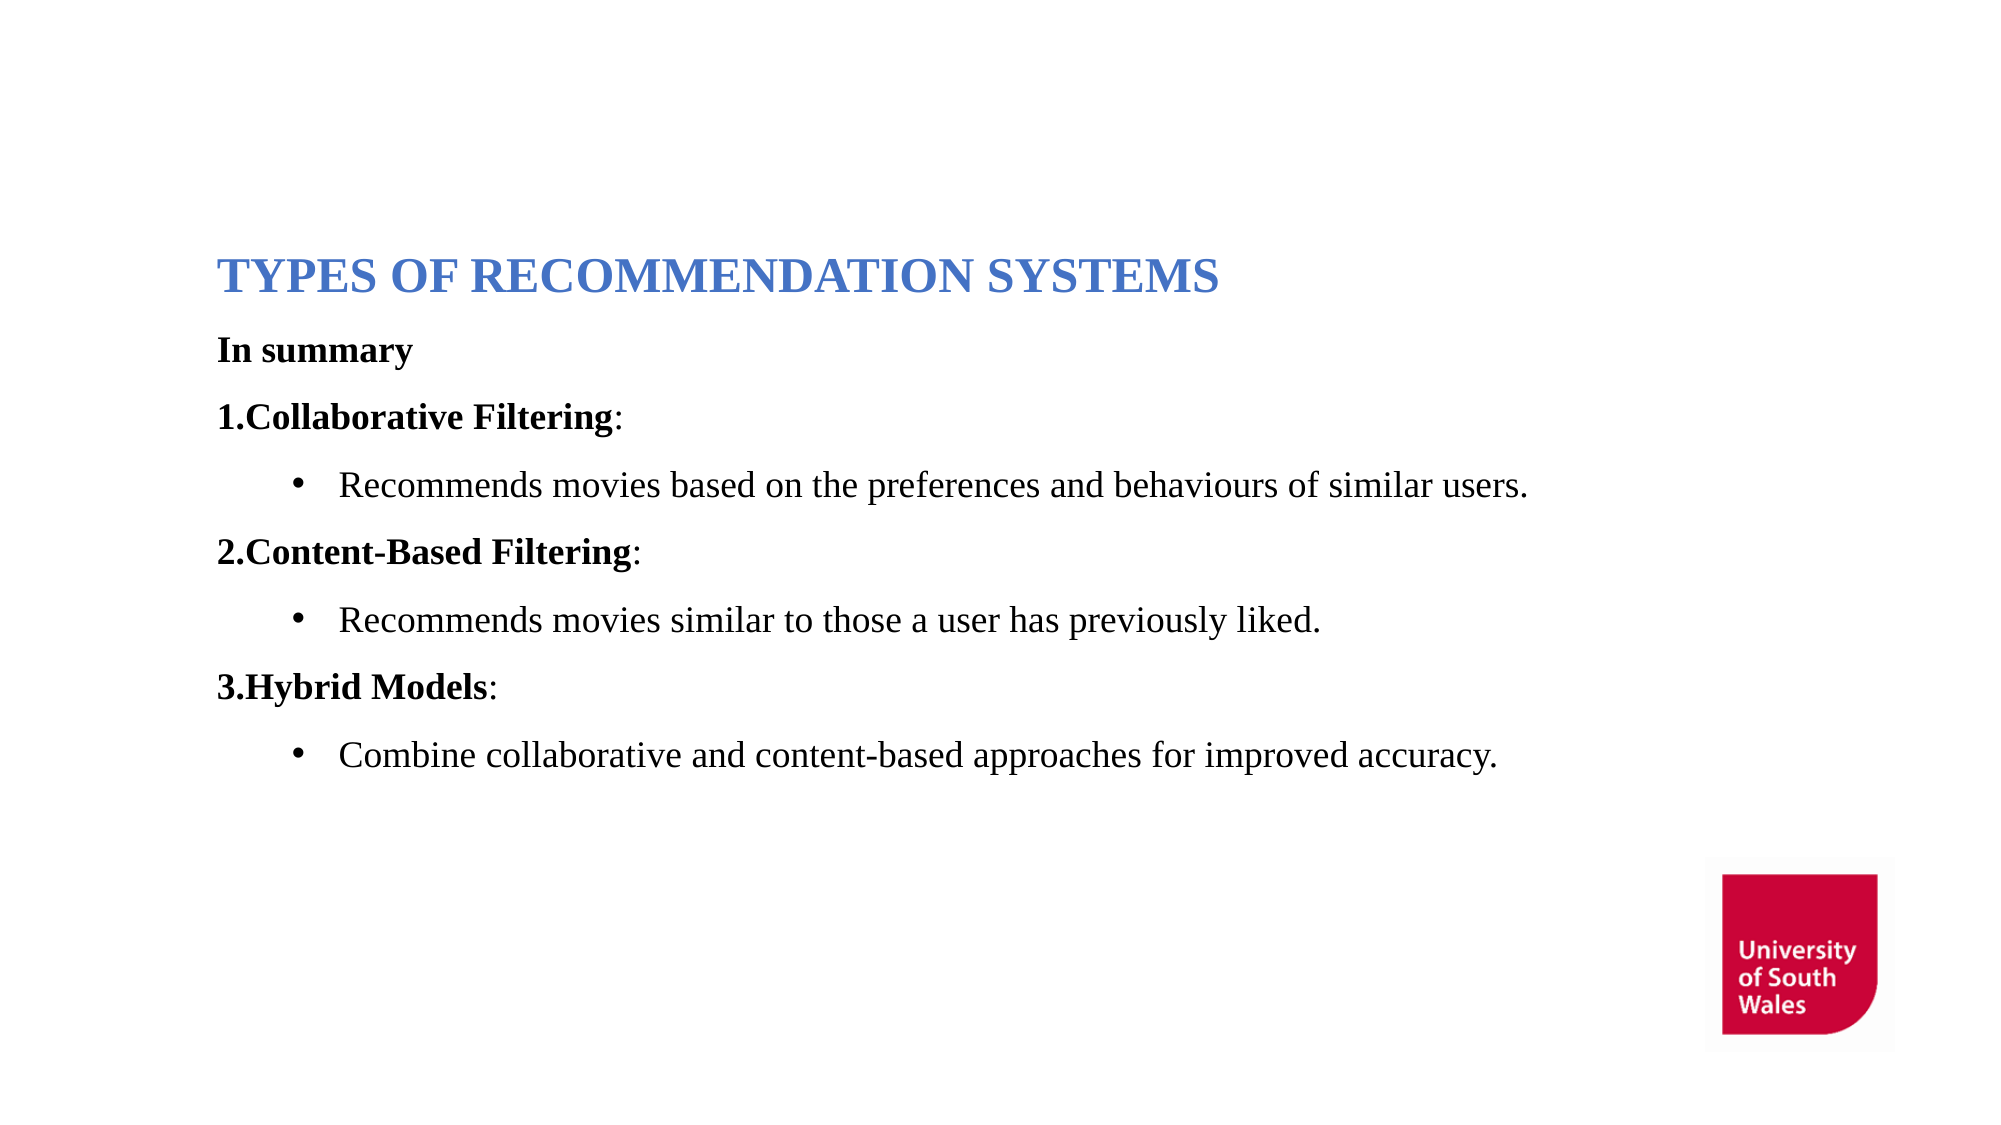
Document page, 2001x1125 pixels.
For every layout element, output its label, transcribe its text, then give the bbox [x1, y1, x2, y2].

text_box TYPES OF RECOMMENDATION SYSTEMS In summary Collaborative Filtering: Recommends movies based on the preferences and behaviours of similar users. Content-Based Filtering: Recommends movies similar to those a user has previously liked. Hybrid Models: Combine collaborative and content-based approaches for improved accuracy. [202, 204, 1838, 783]
picture [1705, 857, 1895, 1052]
